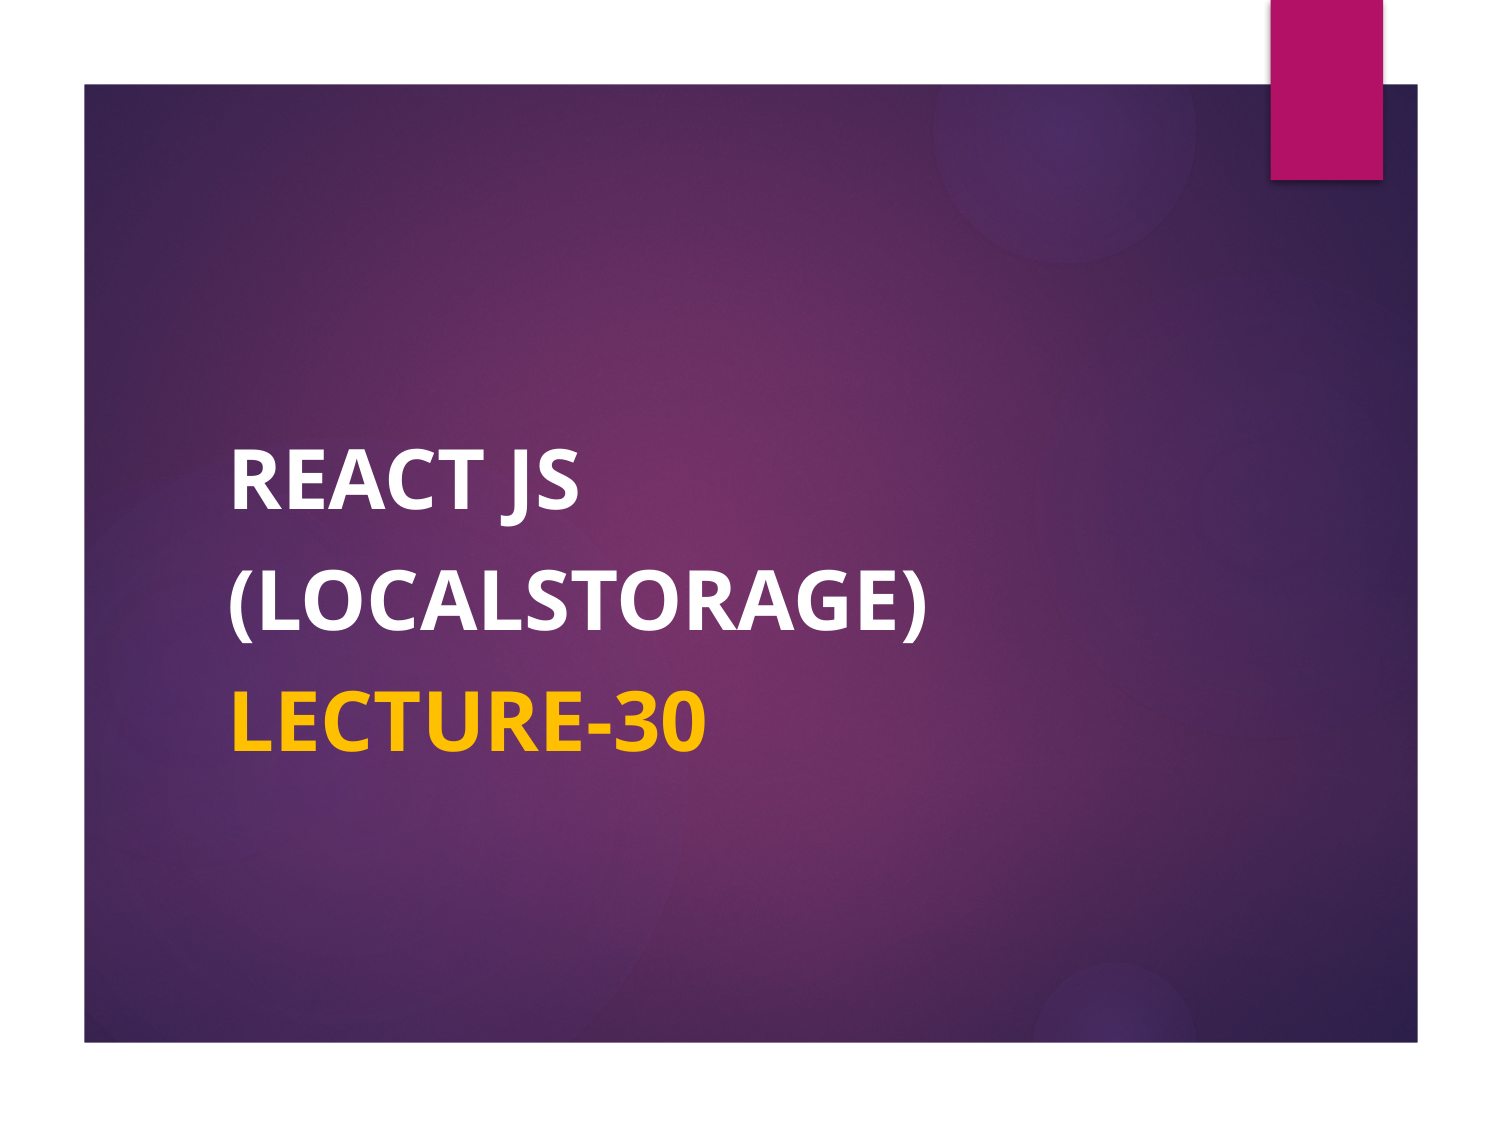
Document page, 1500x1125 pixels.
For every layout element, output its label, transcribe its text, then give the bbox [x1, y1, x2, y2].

subtitle React JS (localstorage) Lecture-30 [212, 418, 1500, 707]
